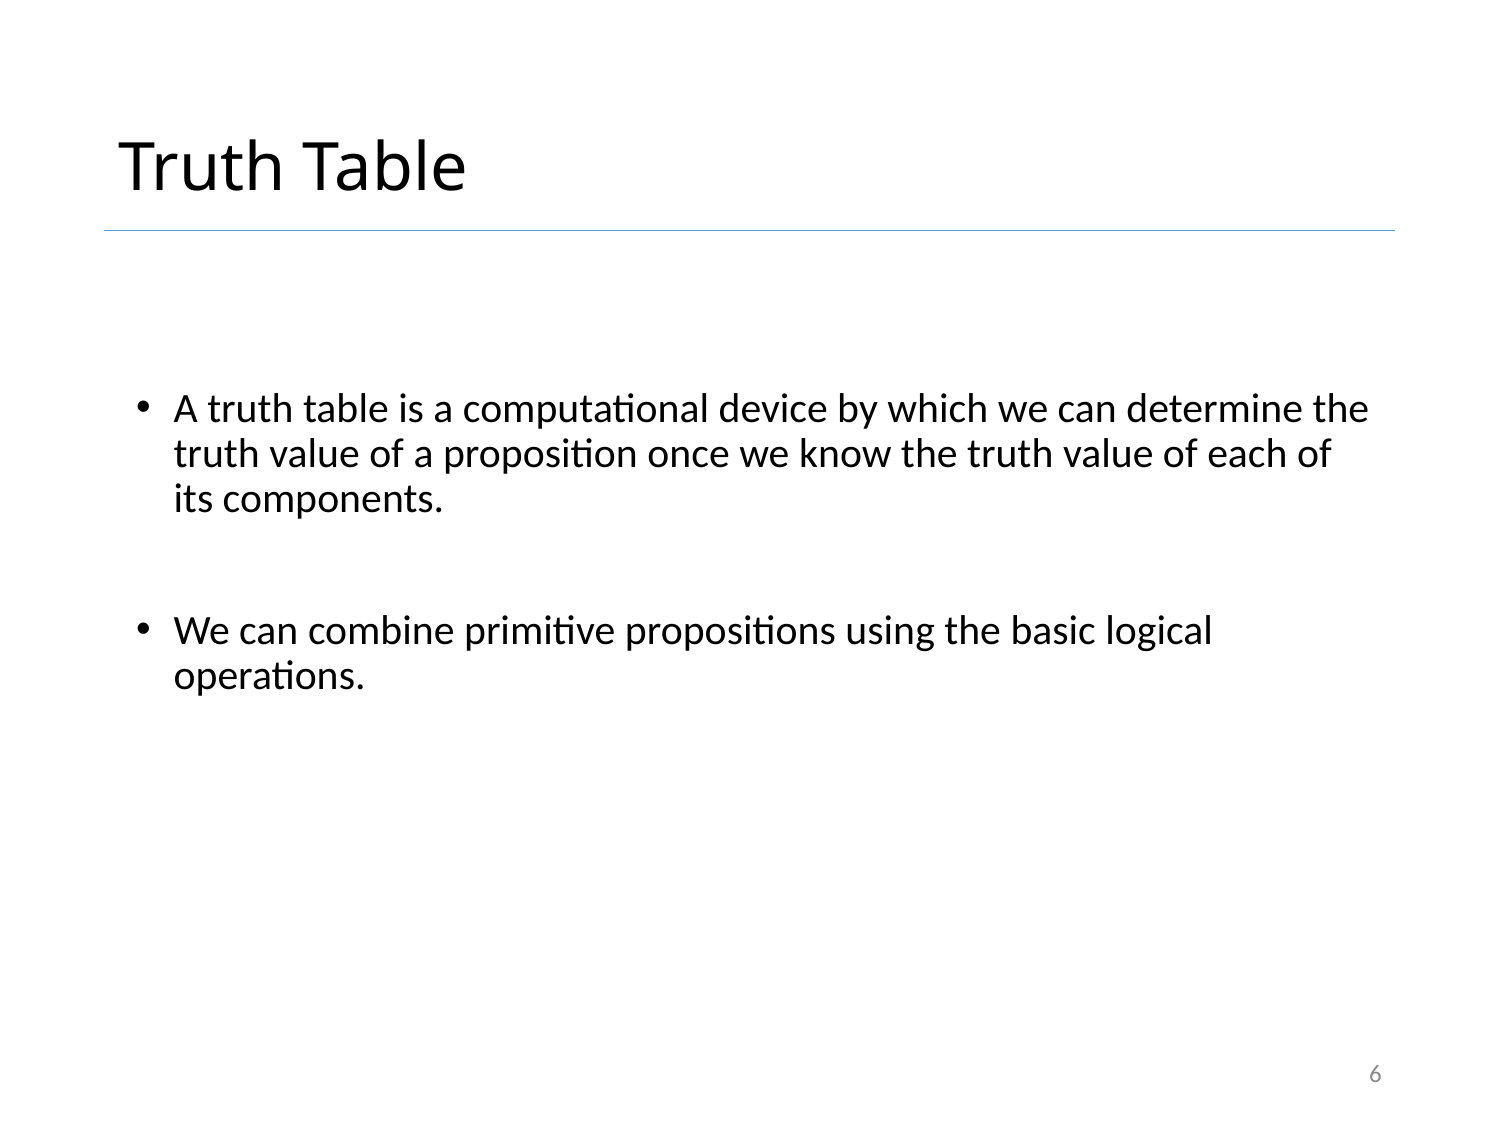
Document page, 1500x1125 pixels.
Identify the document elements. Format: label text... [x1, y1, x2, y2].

list A truth table is a computational device by which we can determine the truth value of a proposition once we know the truth value of each of its components. We can combine primitive propositions using the basic logical operations. [120, 379, 1397, 974]
slide_number 6 [1059, 1042, 1397, 1103]
title Truth Table [103, 59, 1397, 278]
